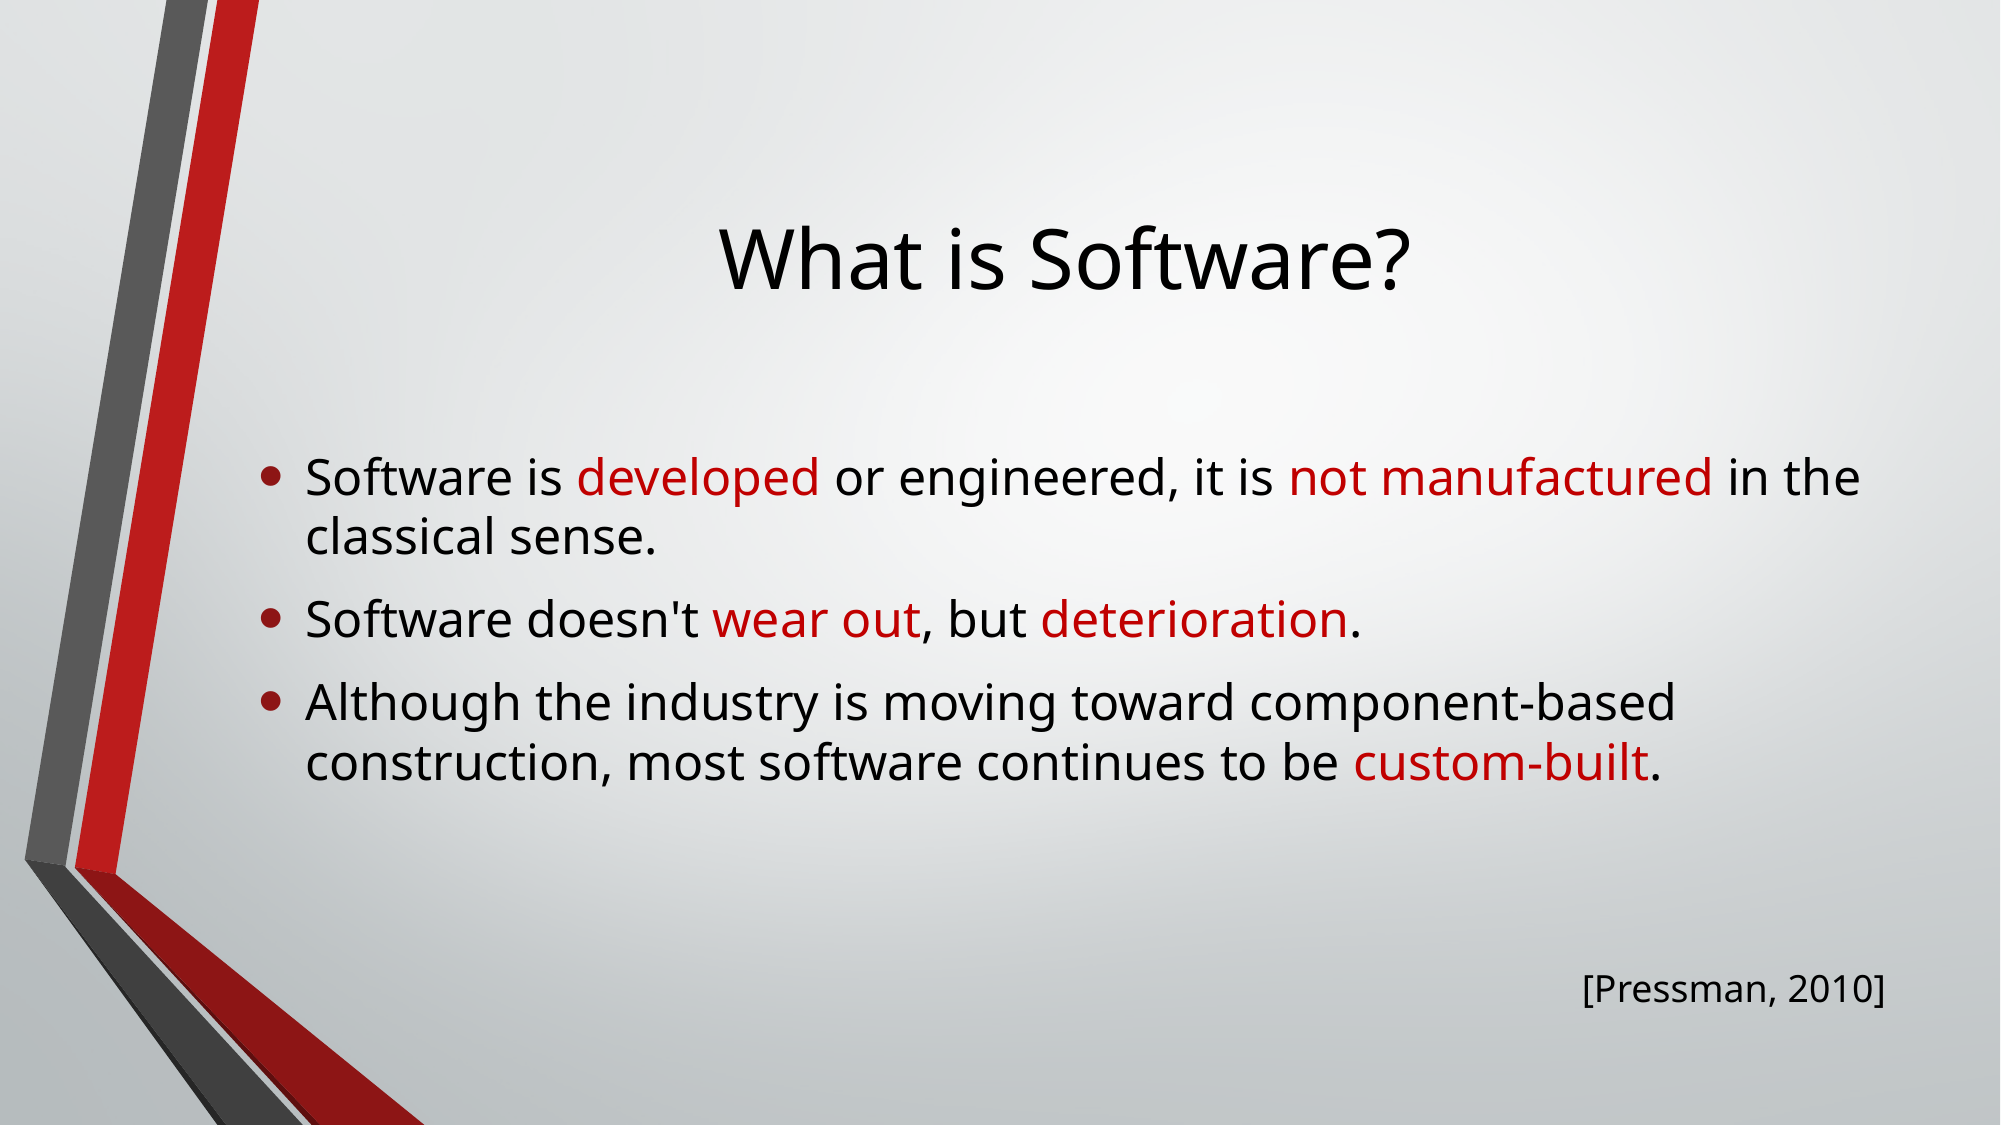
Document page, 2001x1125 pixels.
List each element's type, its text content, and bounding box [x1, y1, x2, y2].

title What is Software? [243, 112, 1887, 400]
text_box [Pressman, 2010] [1567, 957, 1901, 1017]
list Software is developed or engineered, it is not manufactured in the classical sense. Software doesn't wear out, but deterioration. Although the industry is moving toward component-based construction, most software continues to be custom-built. [243, 437, 1887, 950]
